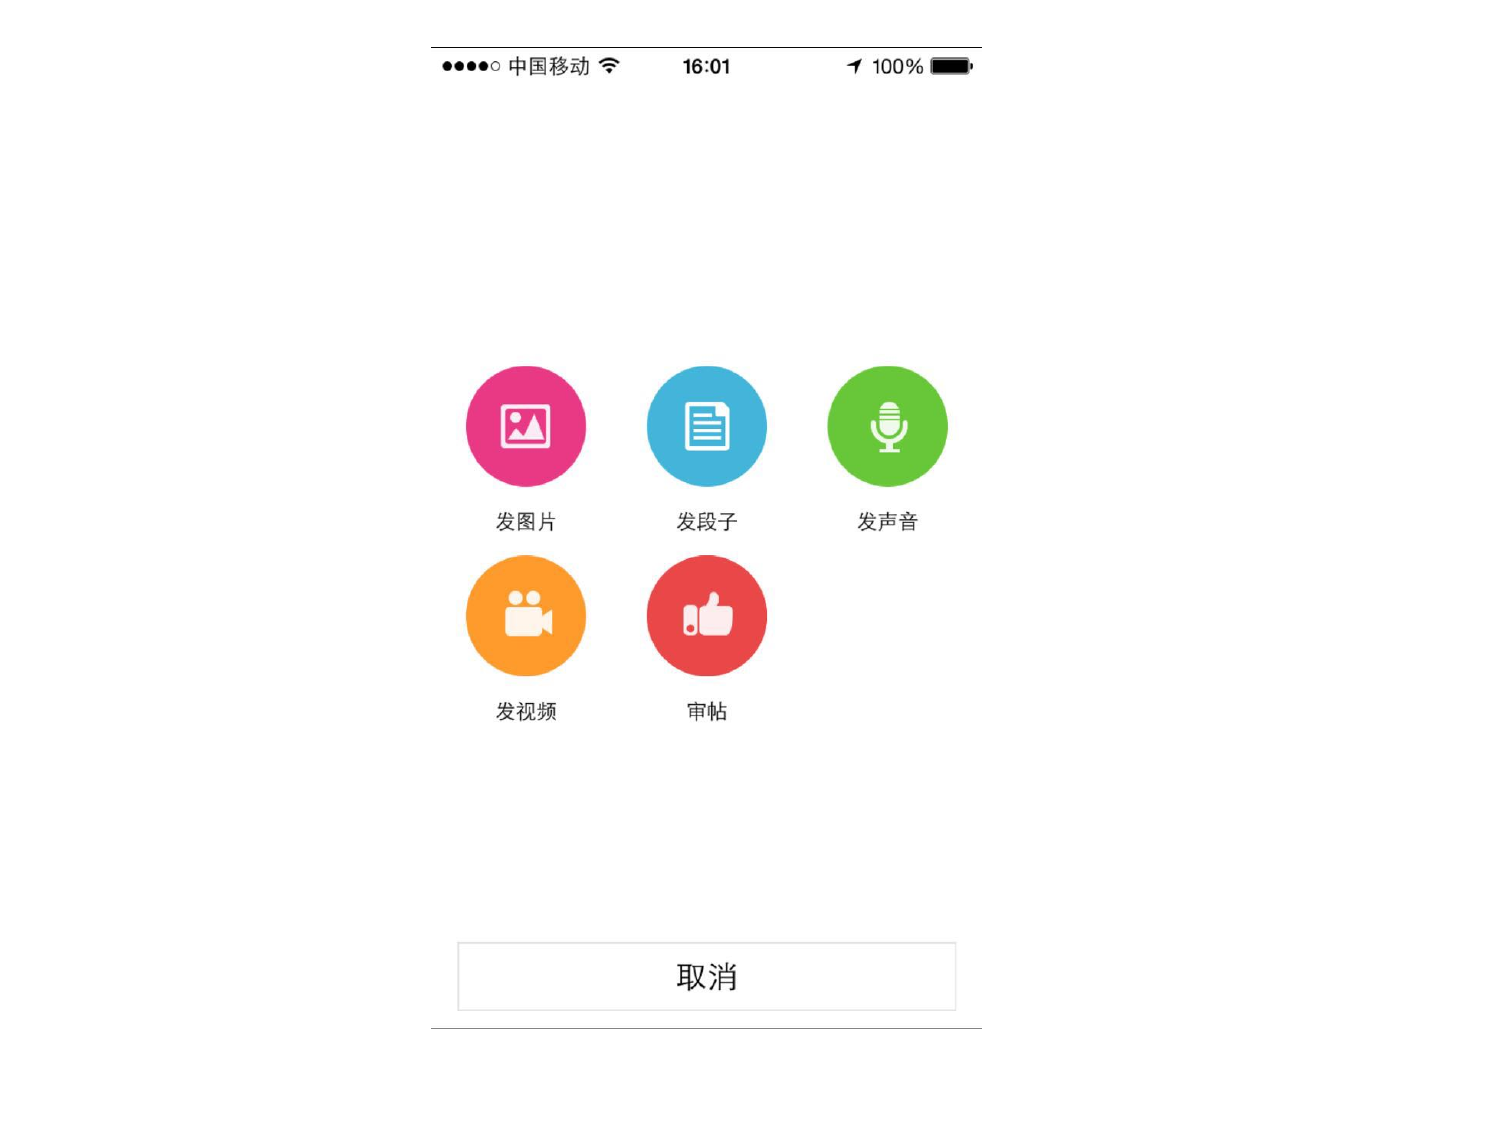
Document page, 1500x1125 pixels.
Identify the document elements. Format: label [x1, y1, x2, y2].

picture [430, 47, 982, 1029]
